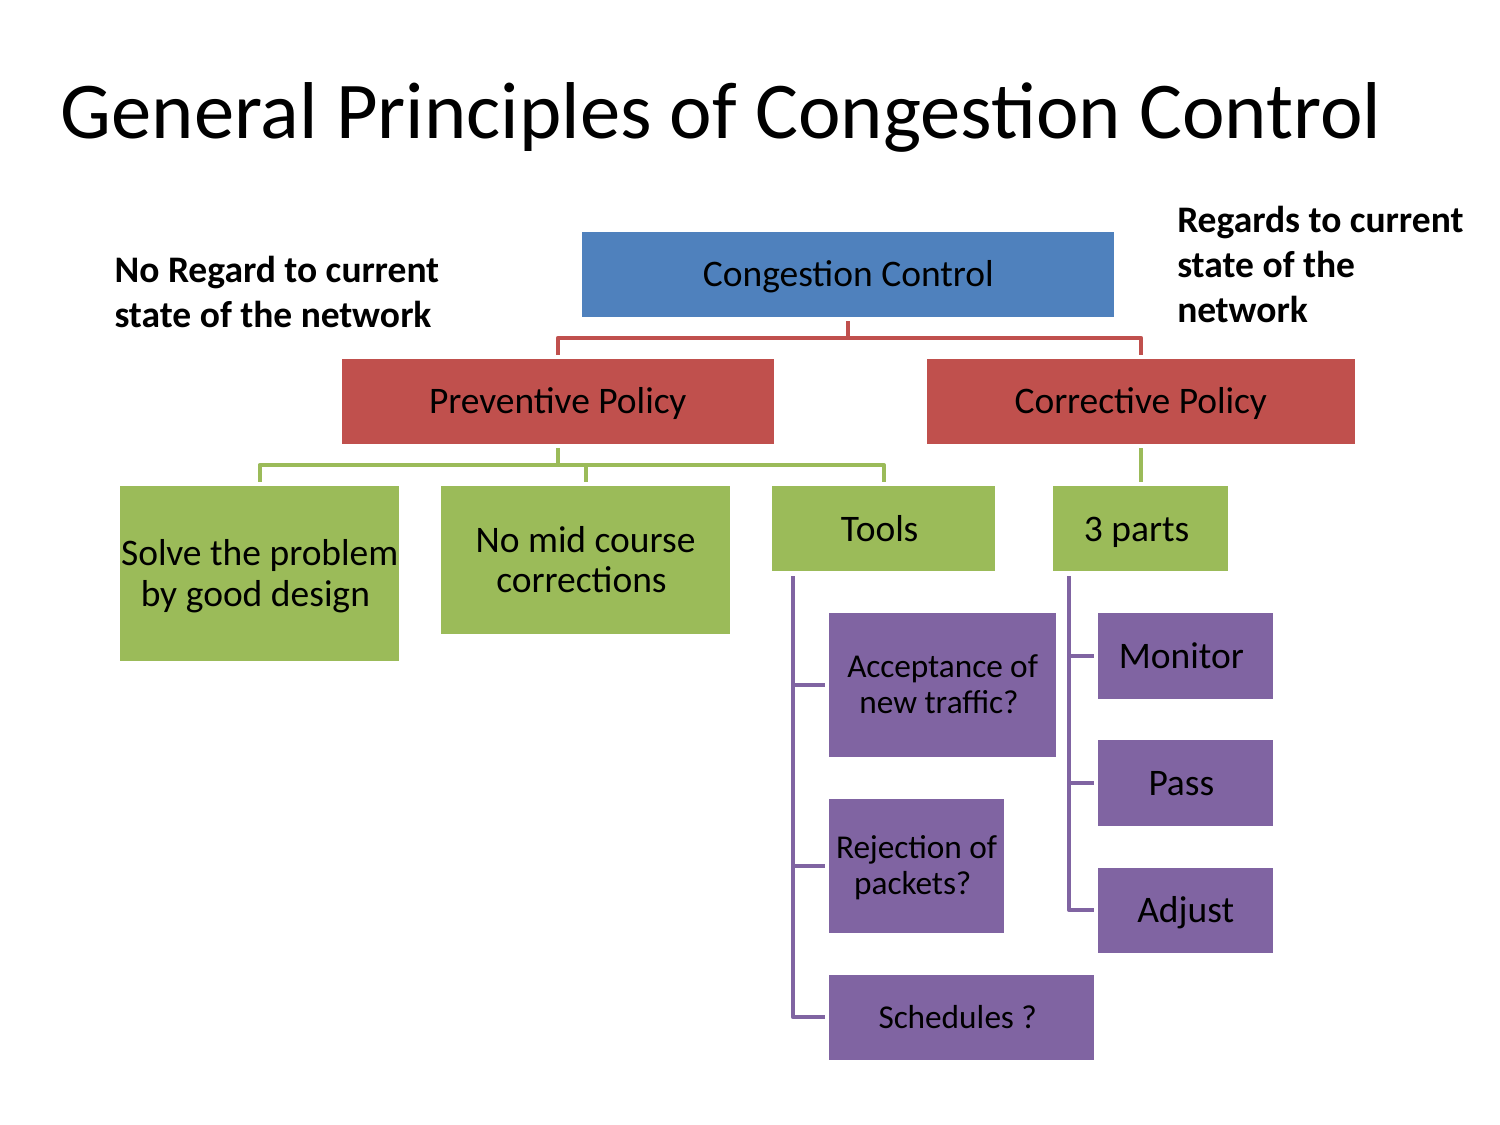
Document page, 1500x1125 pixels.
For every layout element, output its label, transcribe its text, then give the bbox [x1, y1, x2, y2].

title General Principles of Congestion Control [0, 12, 1463, 200]
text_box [0, 228, 1476, 1063]
text_box Regards to current state of the network [1162, 187, 1488, 338]
